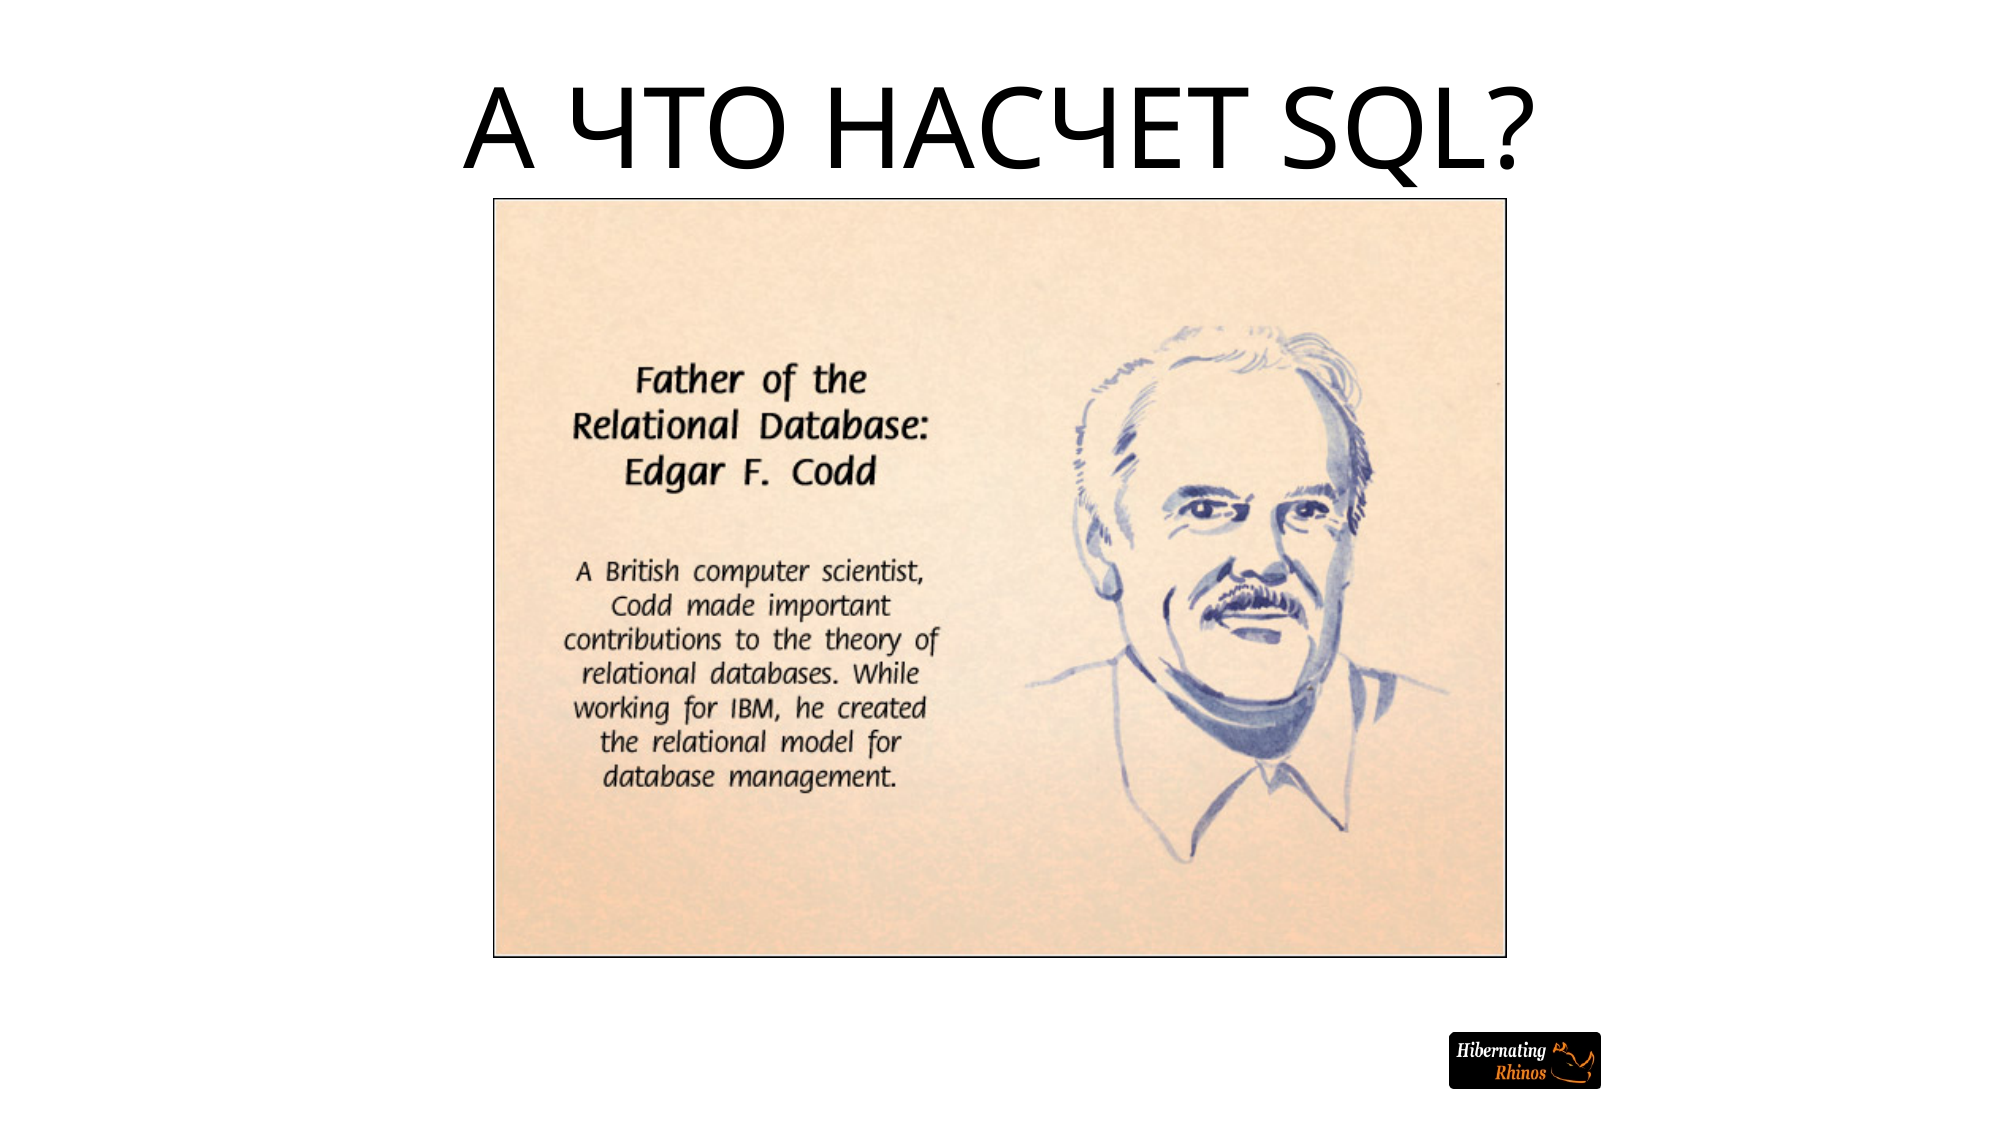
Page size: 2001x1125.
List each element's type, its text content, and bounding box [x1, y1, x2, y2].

picture [1449, 1032, 1601, 1089]
title А что насчет SQL? [174, 0, 1825, 264]
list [496, 201, 1504, 956]
